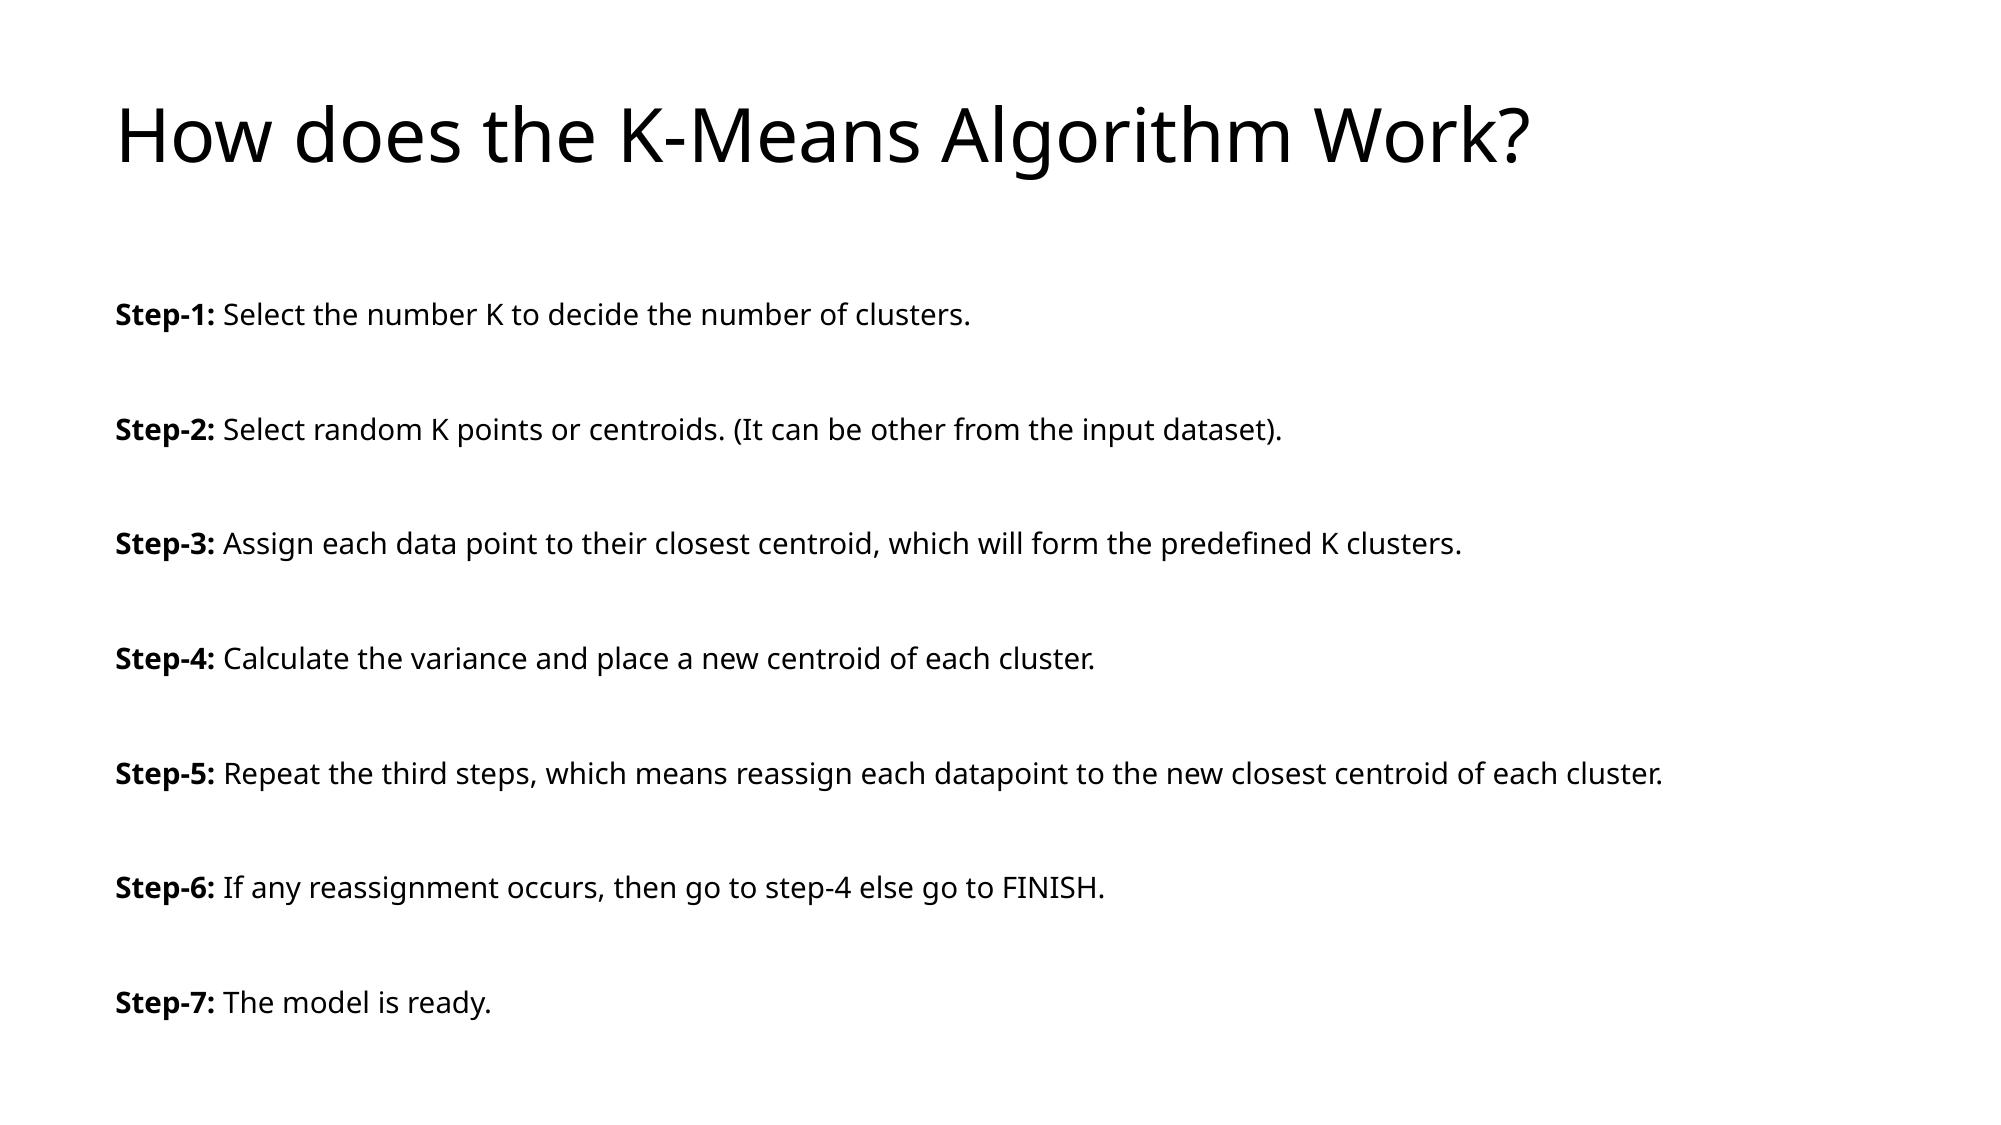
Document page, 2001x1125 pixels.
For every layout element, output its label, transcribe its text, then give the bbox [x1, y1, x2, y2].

list Step-1: Select the number K to decide the number of clusters. Step-2: Select random K points or centroids. (It can be other from the input dataset). Step-3: Assign each data point to their closest centroid, which will form the predefined K clusters. Step-4: Calculate the variance and place a new centroid of each cluster. Step-5: Repeat the third steps, which means reassign each datapoint to the new closest centroid of each cluster. Step-6: If any reassignment occurs, then go to step-4 else go to FINISH. Step-7: The model is ready. [100, 281, 1849, 1035]
title How does the K-Means Algorithm Work? [100, 90, 1849, 276]
